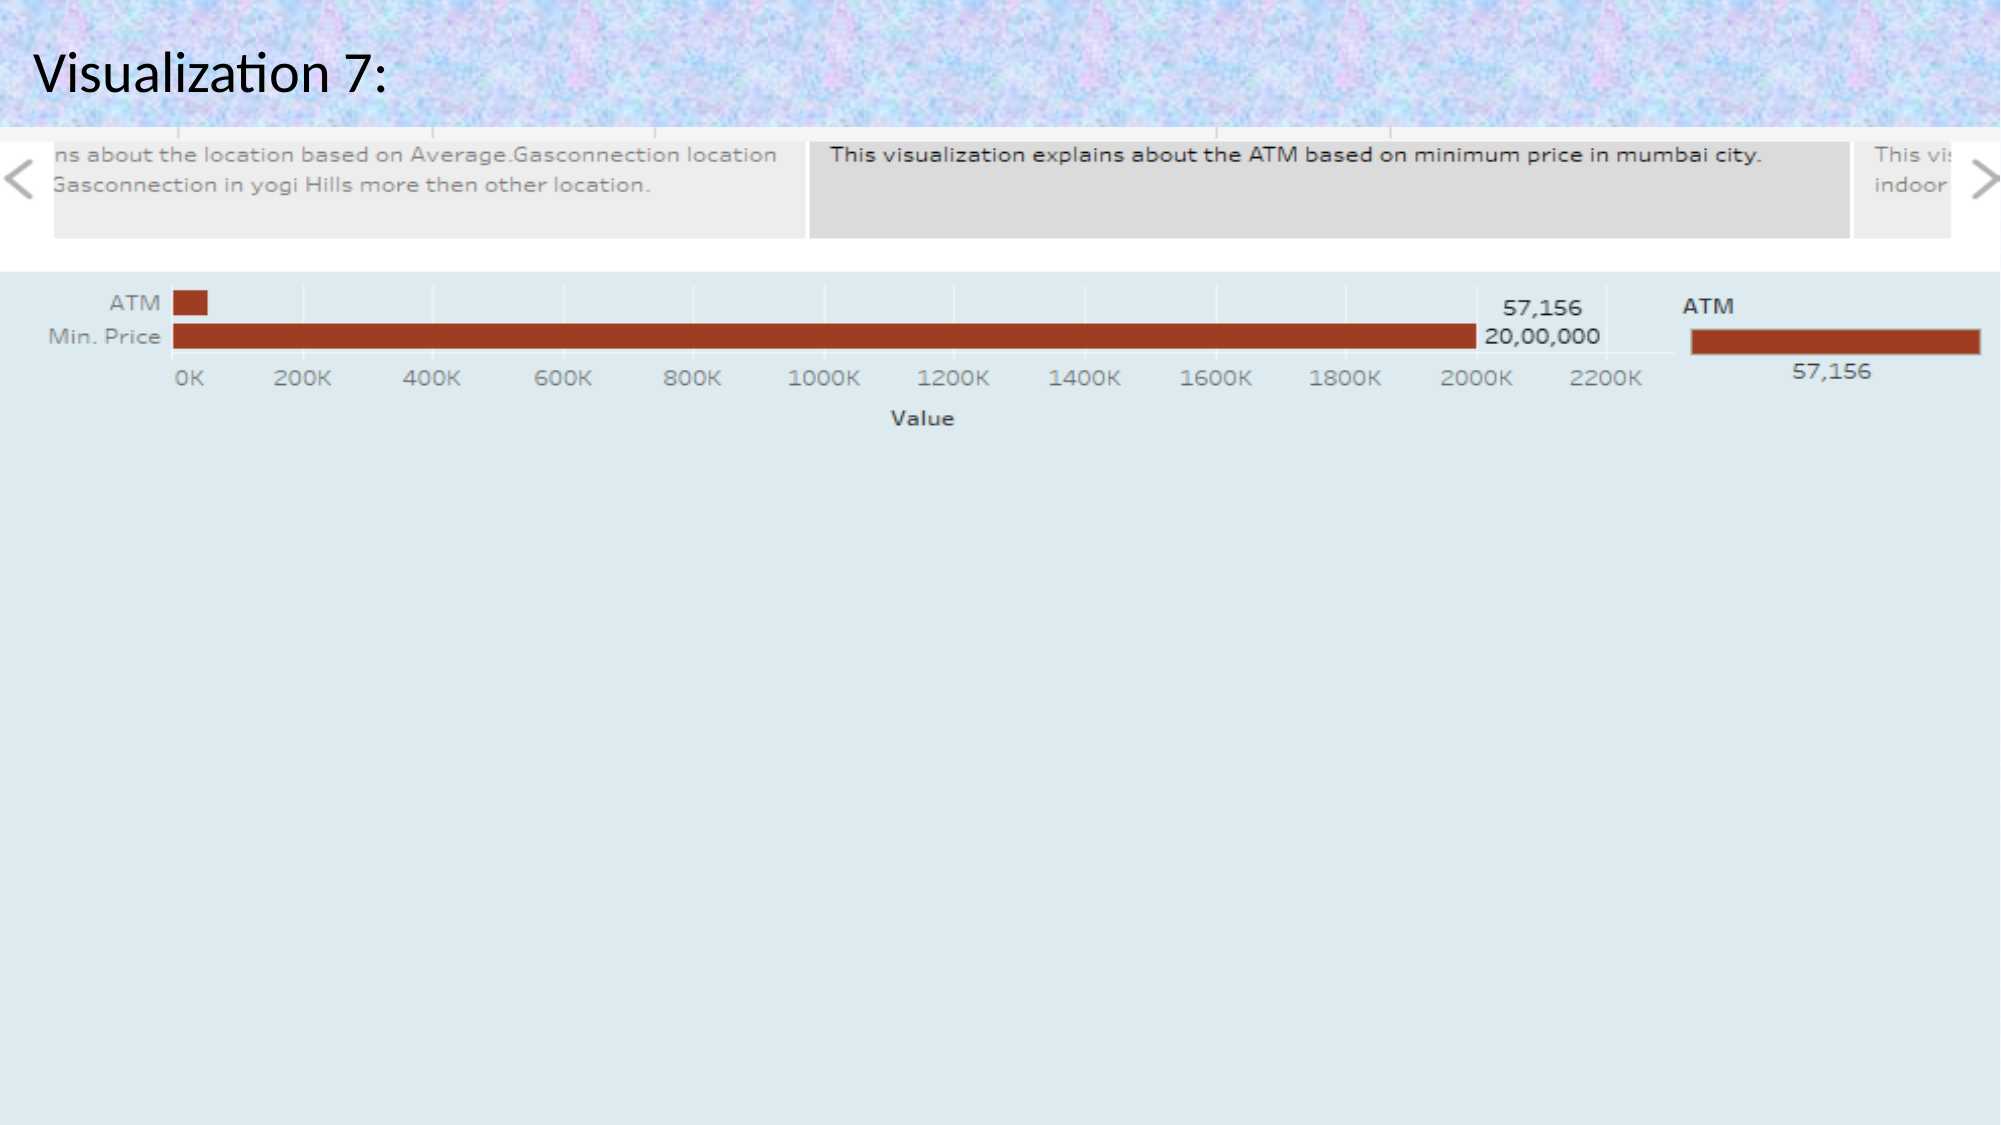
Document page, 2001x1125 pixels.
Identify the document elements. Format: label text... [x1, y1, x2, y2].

text_box Visualization 7: [18, 26, 506, 112]
picture [0, 0, 2001, 1125]
